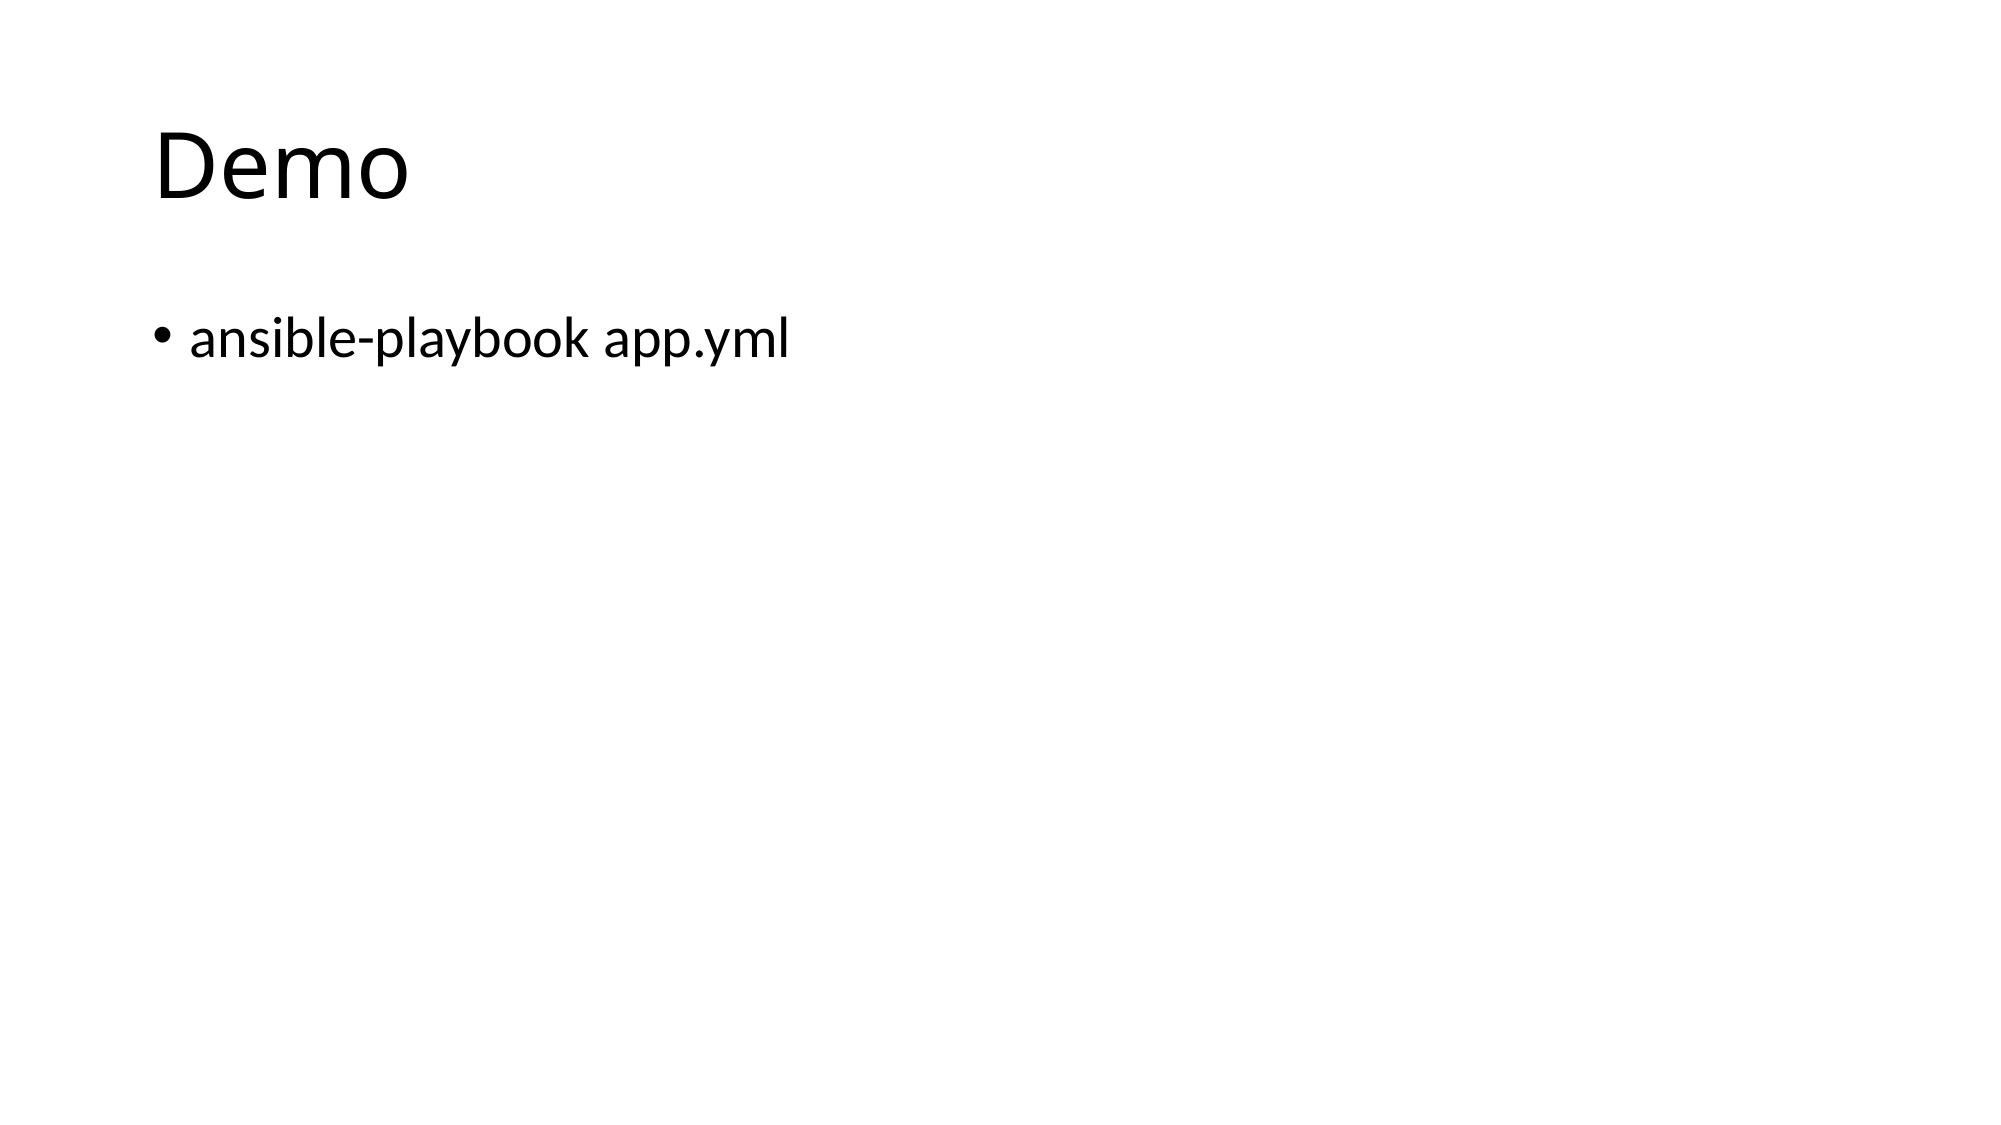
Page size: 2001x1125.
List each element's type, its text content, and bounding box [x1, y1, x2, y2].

title Demo [137, 59, 1863, 278]
list ansible-playbook app.yml [137, 299, 1863, 1014]
